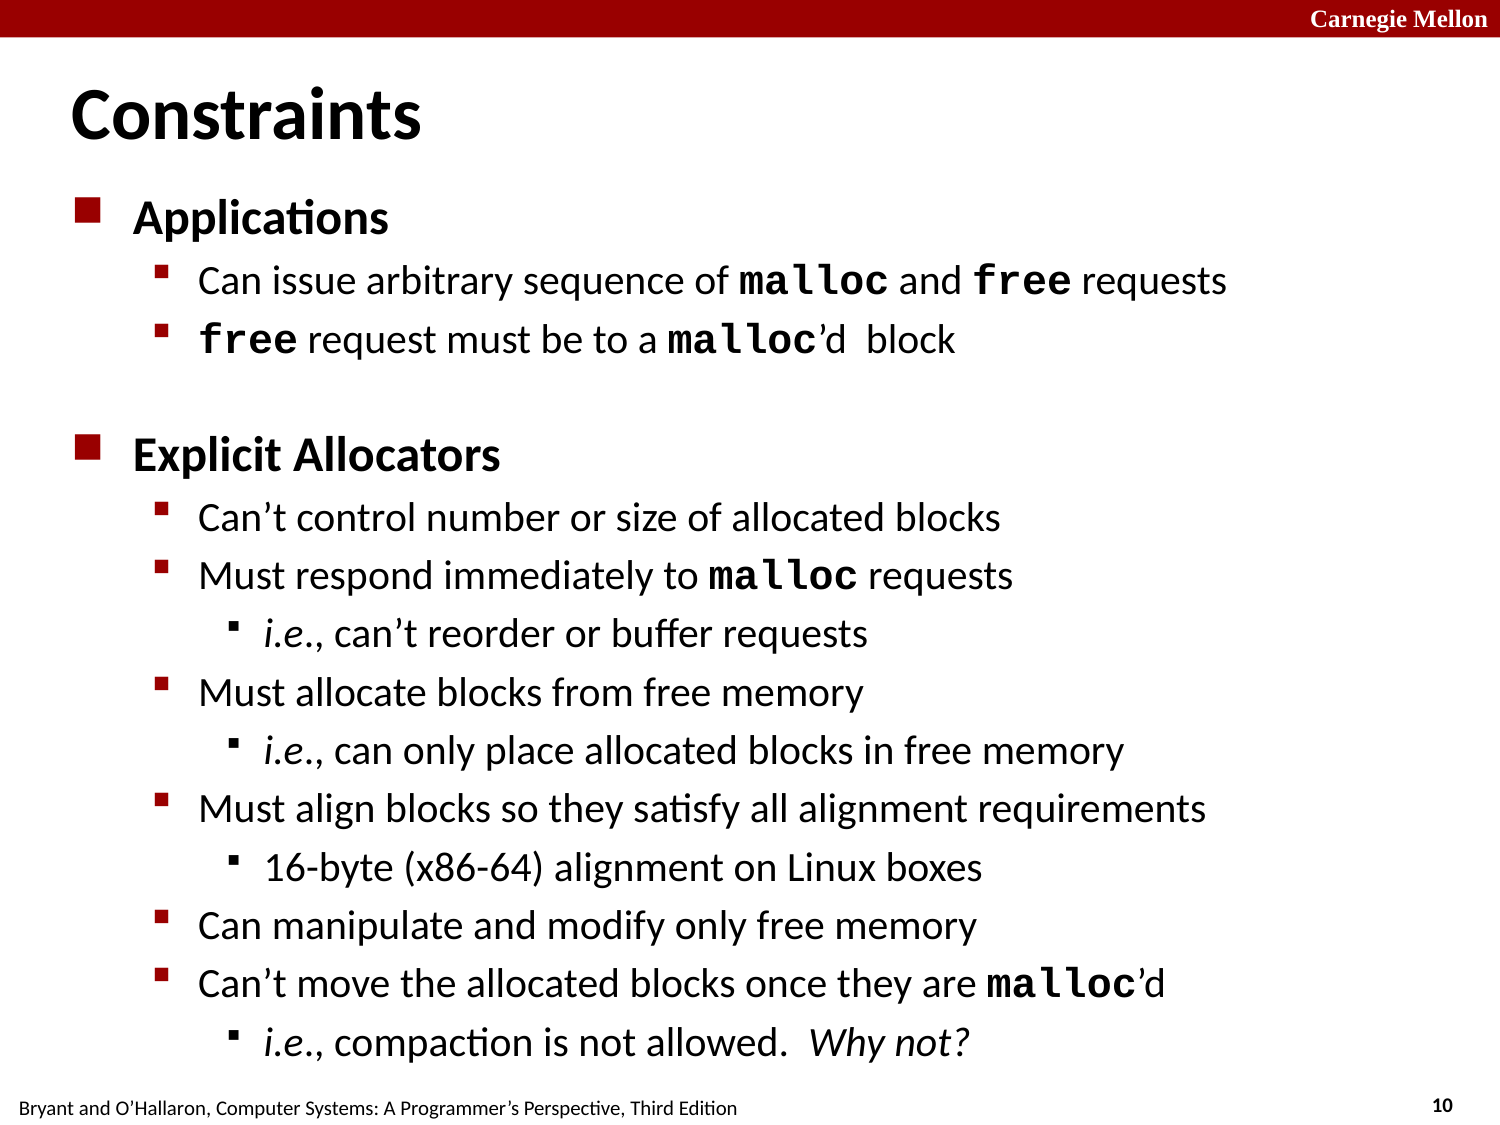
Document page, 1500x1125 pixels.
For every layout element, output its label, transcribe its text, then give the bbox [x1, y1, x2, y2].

title Constraints [56, 62, 963, 157]
list Applications Can issue arbitrary sequence of malloc and free requests free request must be to a malloc’d block Explicit Allocators Can’t control number or size of allocated blocks Must respond immediately to malloc requests i.e., can’t reorder or buffer requests Must allocate blocks from free memory i.e., can only place allocated blocks in free memory Must align blocks so they satisfy all alignment requirements 16-byte (x86-64) alignment on Linux boxes Can manipulate and modify only free memory Can’t move the allocated blocks once they are malloc’d i.e., compaction is not allowed. Why not? [60, 187, 1463, 1101]
